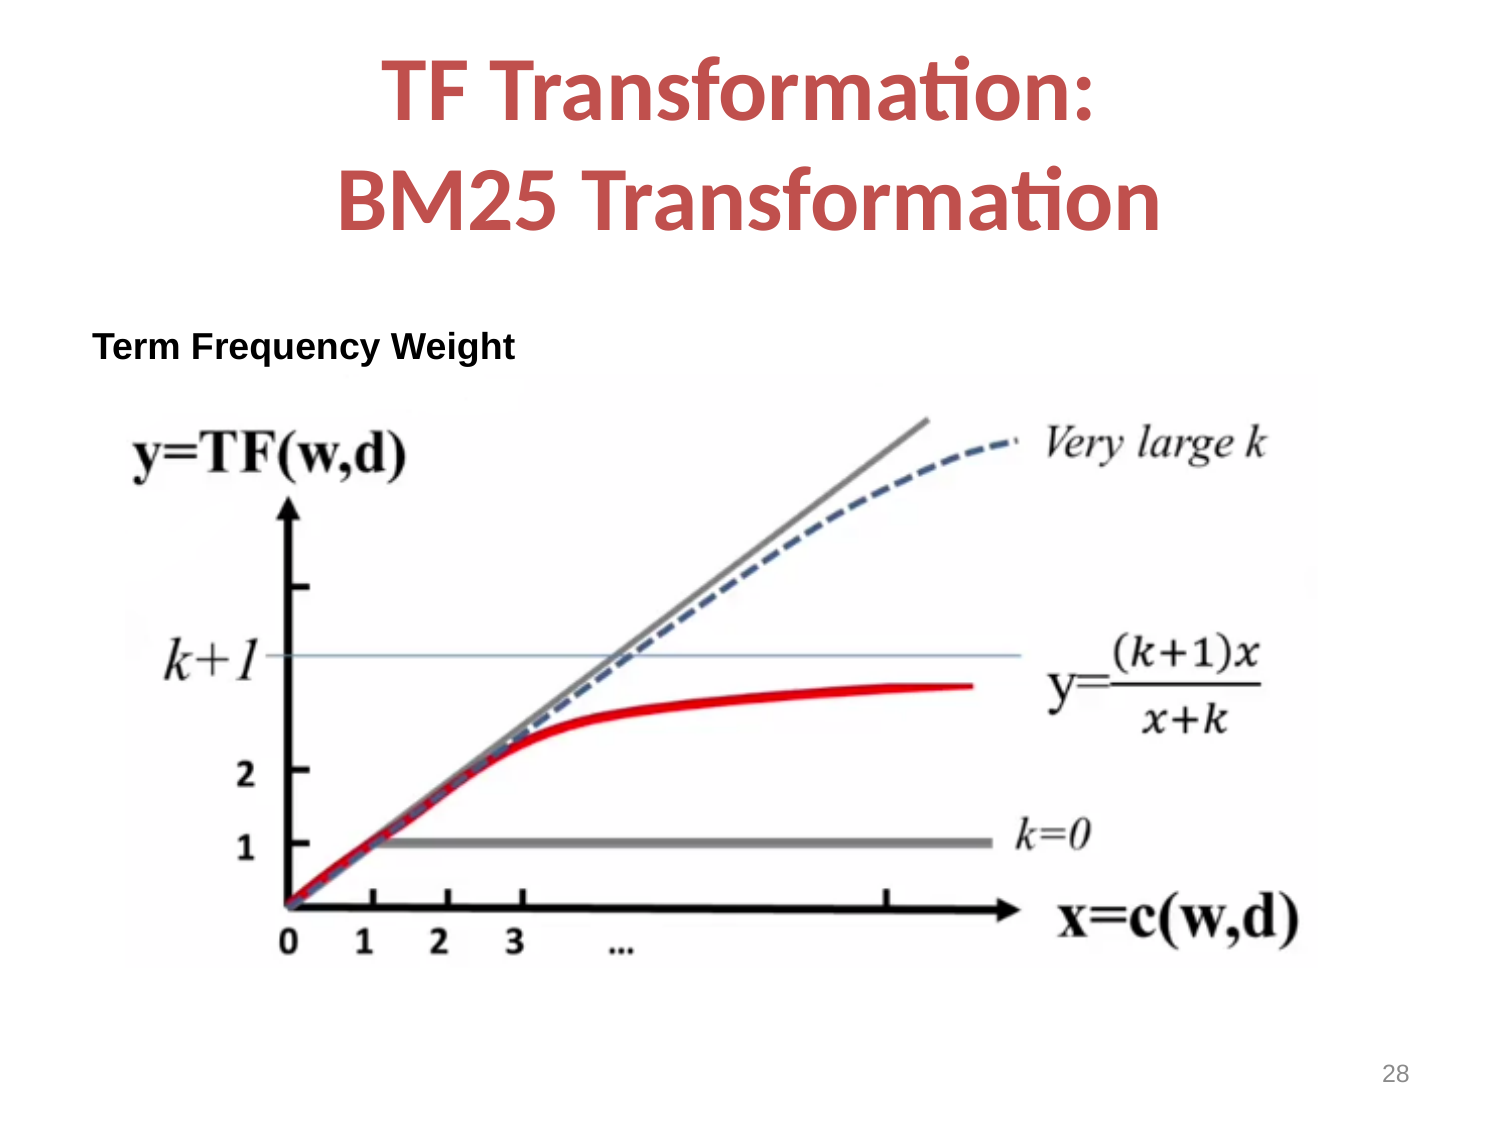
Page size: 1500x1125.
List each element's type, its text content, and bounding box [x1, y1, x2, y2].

text_box Term Frequency Weight [77, 314, 531, 375]
slide_number 28 [1074, 1042, 1425, 1103]
picture [124, 374, 1329, 988]
title TF Transformation: BM25 Transformation [75, 45, 1425, 233]
